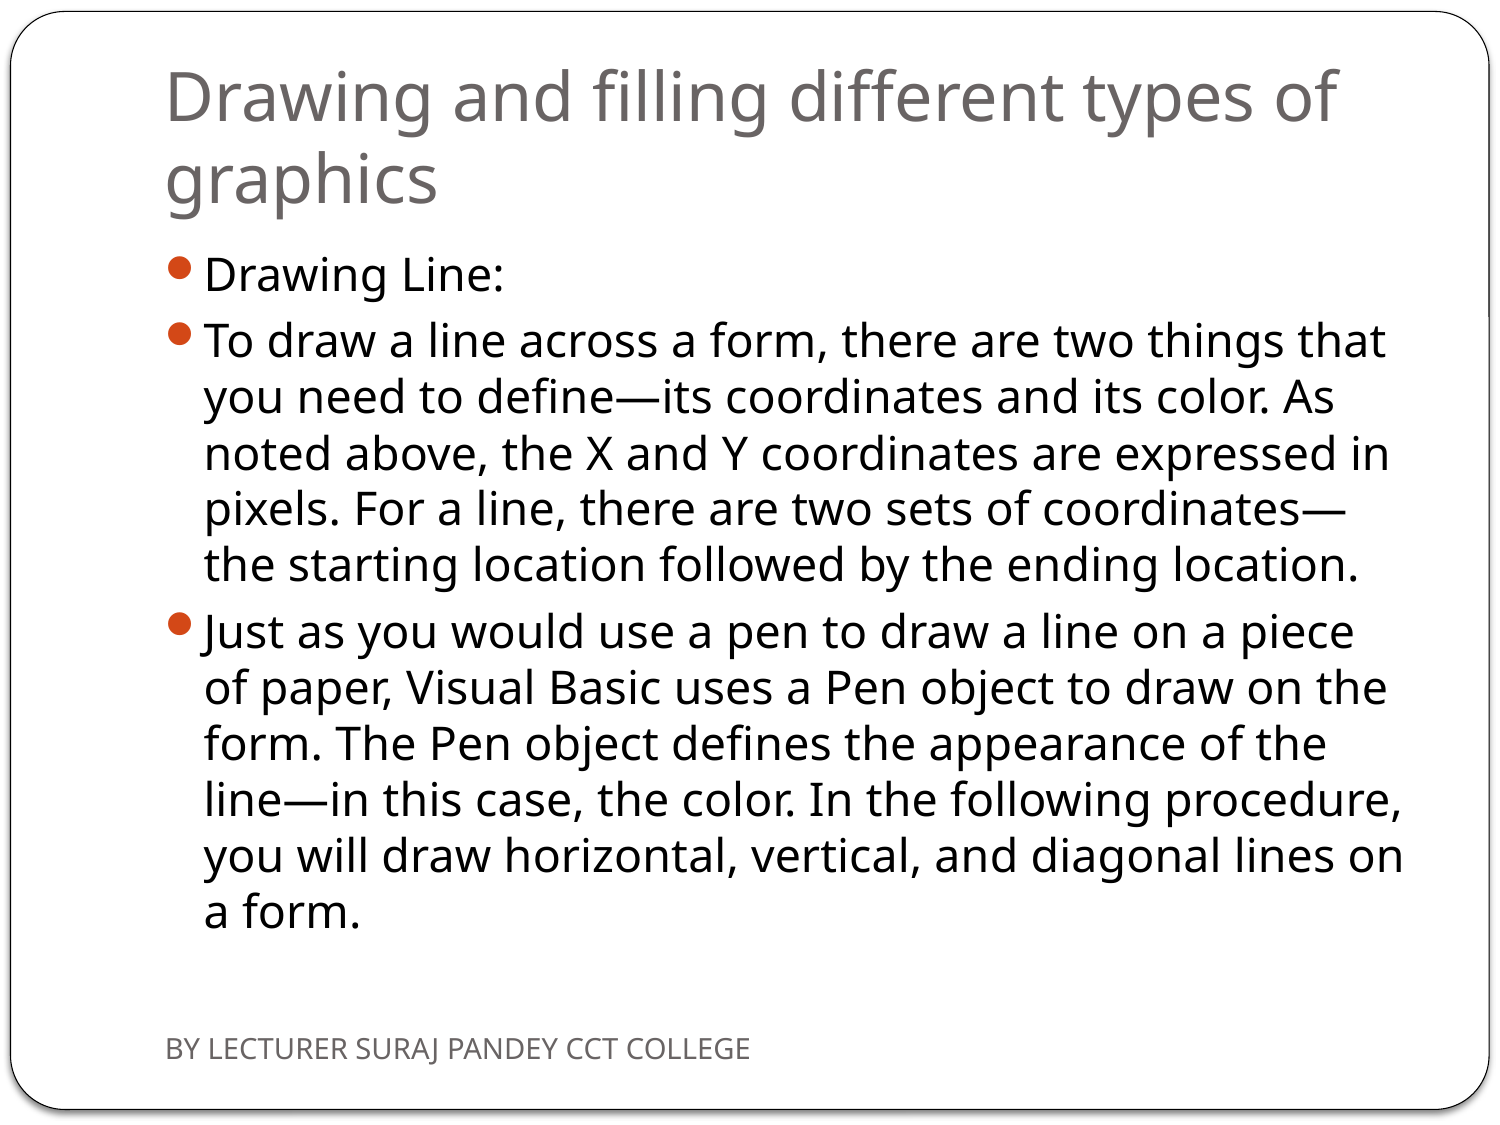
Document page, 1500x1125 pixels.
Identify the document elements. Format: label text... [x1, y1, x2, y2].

list Drawing Line: To draw a line across a form, there are two things that you need to define—its coordinates and its color. As noted above, the X and Y coordinates are expressed in pixels. For a line, there are two sets of coordinates—the starting location followed by the ending location. Just as you would use a pen to draw a line on a piece of paper, Visual Basic uses a Pen object to draw on the form. The Pen object defines the appearance of the line—in this case, the color. In the following procedure, you will draw horizontal, vertical, and diagonal lines on a form. [150, 237, 1425, 988]
title Drawing and filling different types of graphics [150, 45, 1425, 233]
footer BY LECTURER SURAJ PANDEY CCT COLLEGE [150, 1012, 800, 1088]
